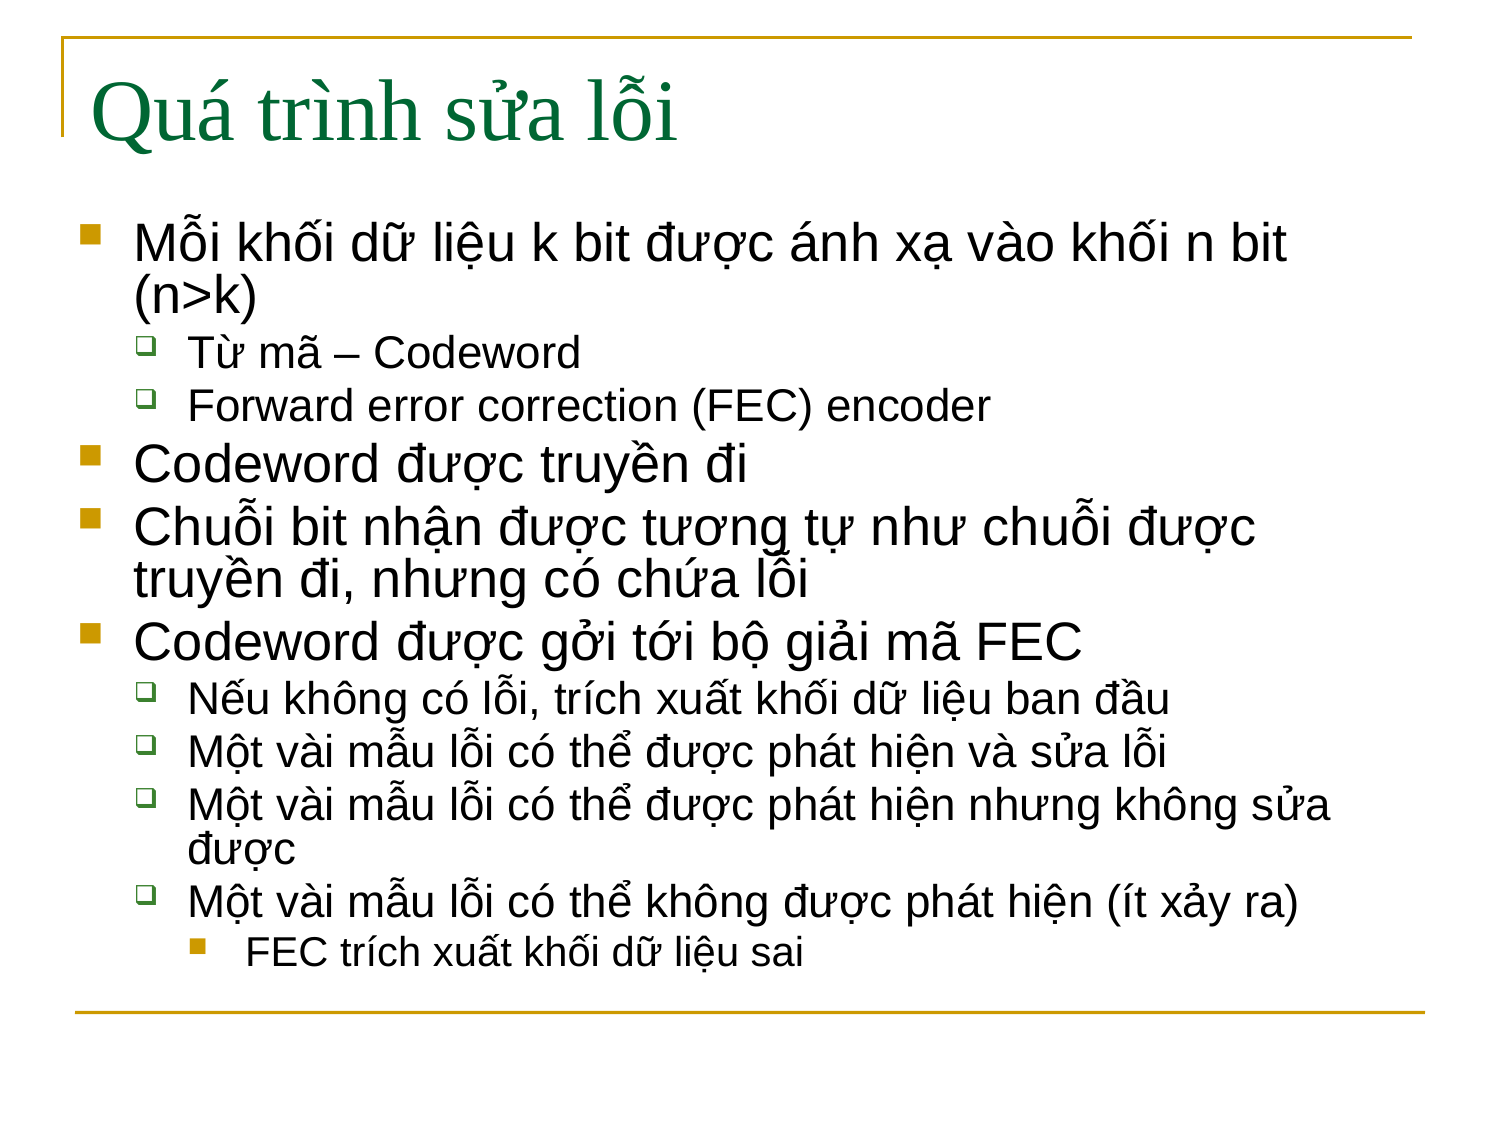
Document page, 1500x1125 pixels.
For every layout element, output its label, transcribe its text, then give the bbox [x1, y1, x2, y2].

title Quá trình sửa lỗi [75, 45, 1425, 233]
list Mỗi khối dữ liệu k bit được ánh xạ vào khối n bit (n>k) Từ mã – Codeword Forward error correction (FEC) encoder Codeword được truyền đi Chuỗi bit nhận được tương tự như chuỗi được truyền đi, nhưng có chứa lỗi Codeword được gởi tới bộ giải mã FEC Nếu không có lỗi, trích xuất khối dữ liệu ban đầu Một vài mẫu lỗi có thể được phát hiện và sửa lỗi Một vài mẫu lỗi có thể được phát hiện nhưng không sửa được Một vài mẫu lỗi có thể không được phát hiện (ít xảy ra) FEC trích xuất khối dữ liệu sai [62, 212, 1413, 1025]
